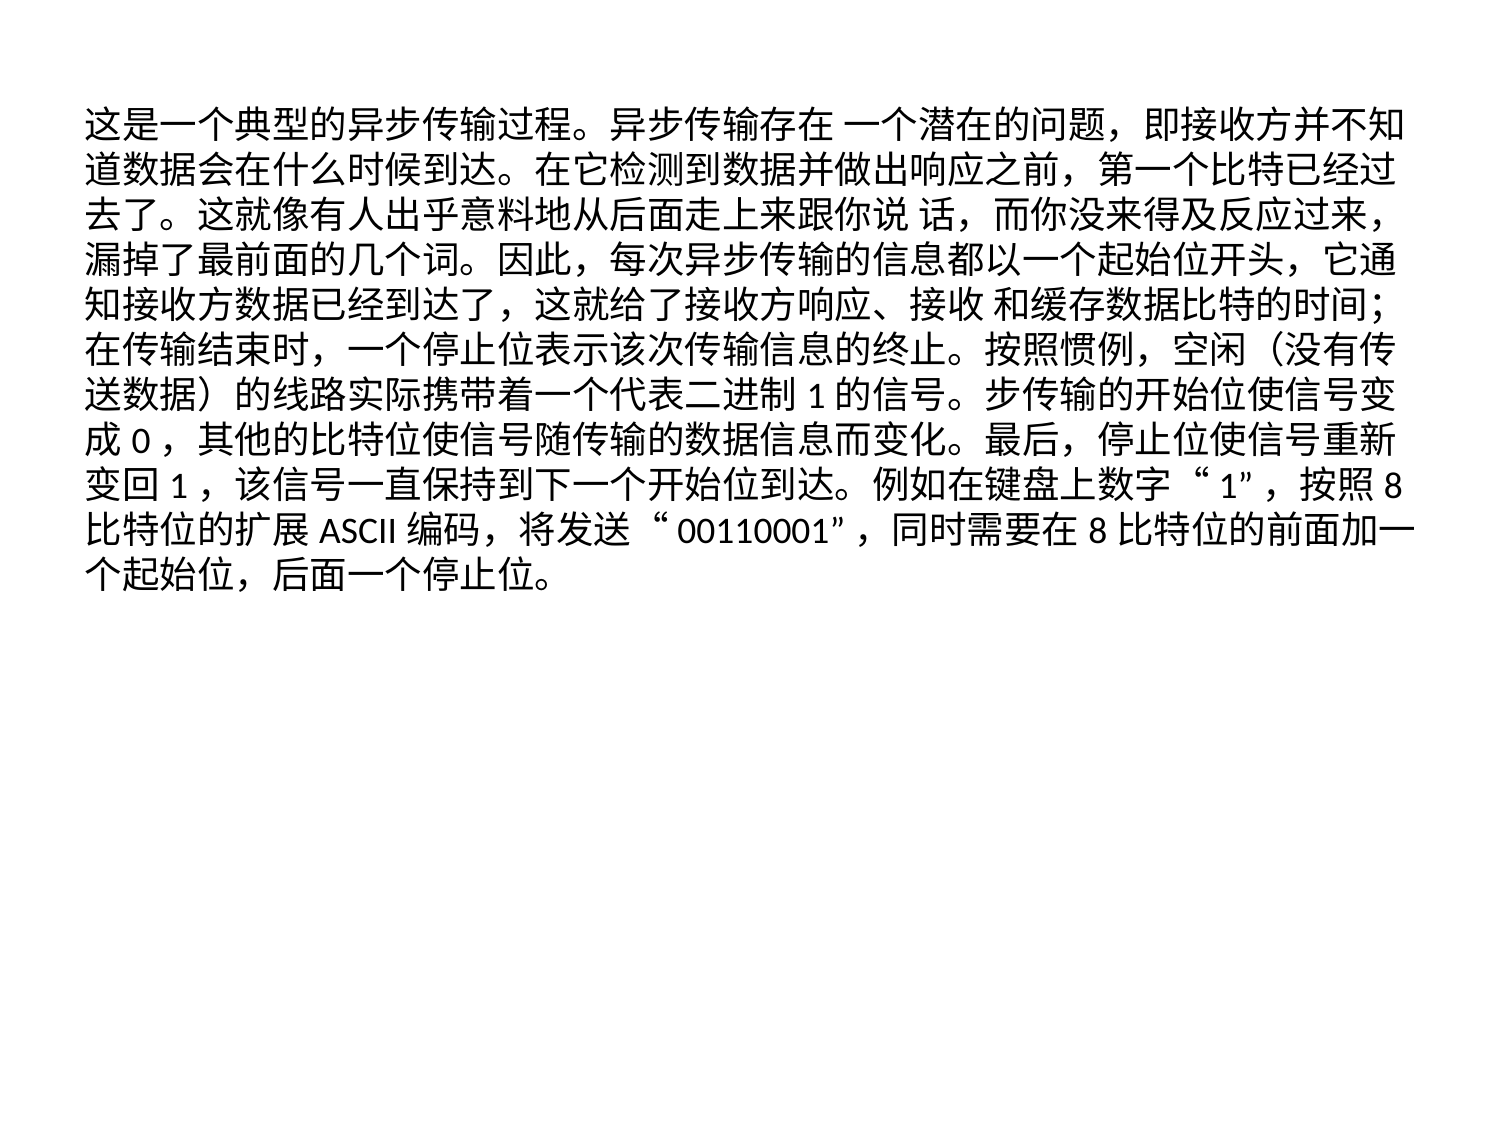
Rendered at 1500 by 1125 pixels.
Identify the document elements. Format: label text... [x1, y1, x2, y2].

text_box 这是一个典型的异步传输过程。异步传输存在 一个潜在的问题，即接收方并不知道数据会在什么时候到达。在它检测到数据并做出响应之前，第一个比特已经过去了。这就像有人出乎意料地从后面走上来跟你说 话，而你没来得及反应过来，漏掉了最前面的几个词。因此，每次异步传输的信息都以一个起始位开头，它通知接收方数据已经到达了，这就给了接收方响应、接收 和缓存数据比特的时间；在传输结束时，一个停止位表示该次传输信息的终止。按照惯例，空闲（没有传送数据）的线路实际携带着一个代表二进制1的信号。步传输的开始位使信号变成0，其他的比特位使信号随传输的数据信息而变化。最后，停止位使信号重新变回1，该信号一直保持到下一个开始位到达。例如在键盘上数字“1”，按照8比特位的扩展ASCII编码，将发送“00110001”，同时需要在8比特位的前面加一个起始位，后面一个停止位。 [70, 93, 1442, 604]
